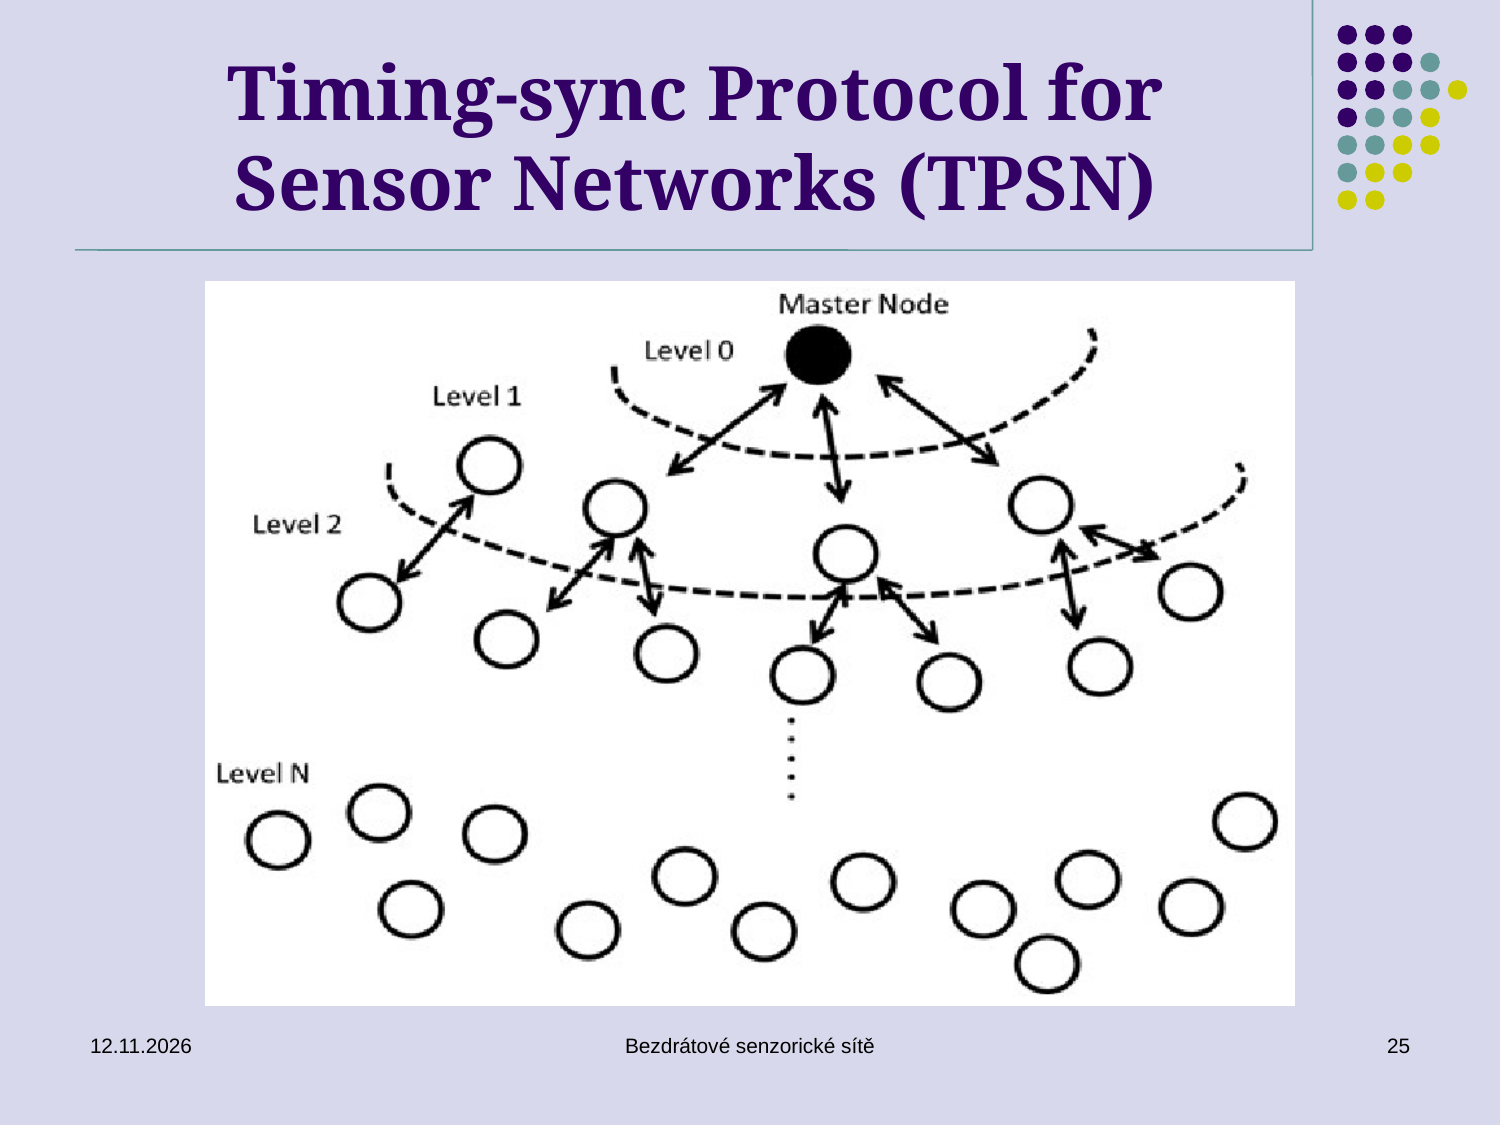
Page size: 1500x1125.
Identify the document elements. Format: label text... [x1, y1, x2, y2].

title Timing-sync Protocol for Sensor Networks (TPSN) [75, 20, 1317, 233]
slide_number 26. 11. 2019 [75, 1025, 425, 1100]
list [204, 281, 1295, 1006]
footer Bezdrátové senzorické sítě [512, 1025, 988, 1100]
slide_number 25 [1074, 1025, 1425, 1100]
